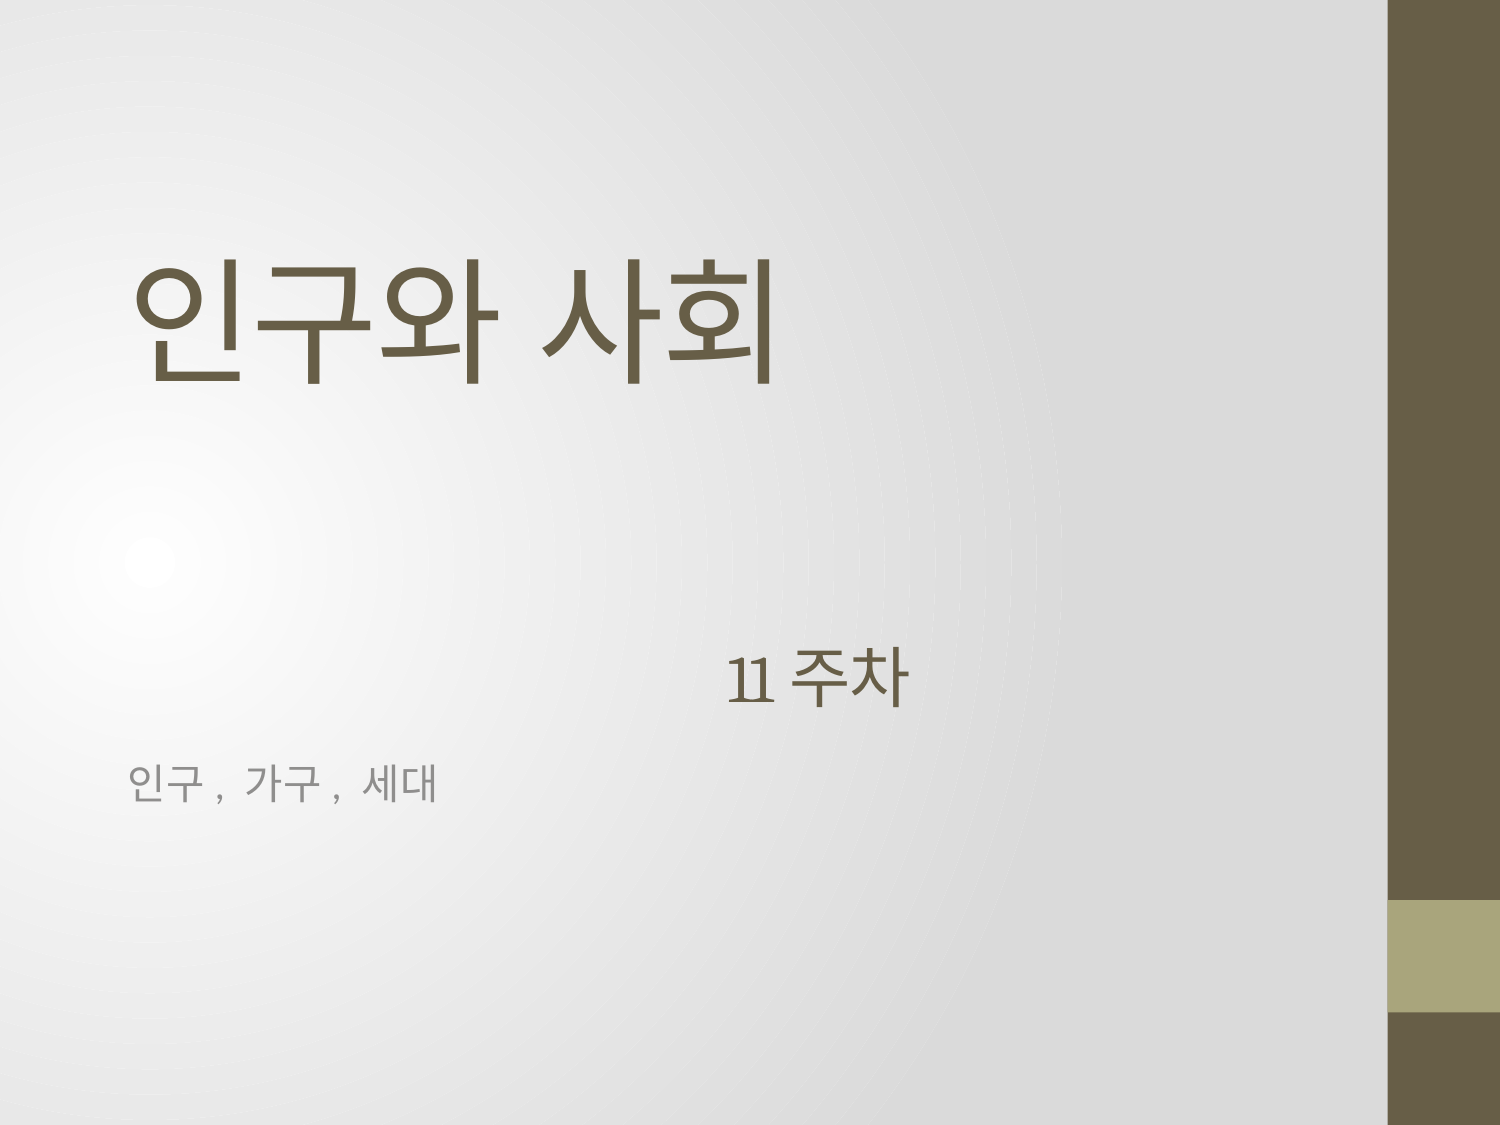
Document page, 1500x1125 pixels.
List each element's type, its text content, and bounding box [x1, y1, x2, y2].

subtitle 인구, 가구, 세대 [112, 750, 1173, 925]
title 인구와 사회 11주차 [112, 312, 1350, 738]
